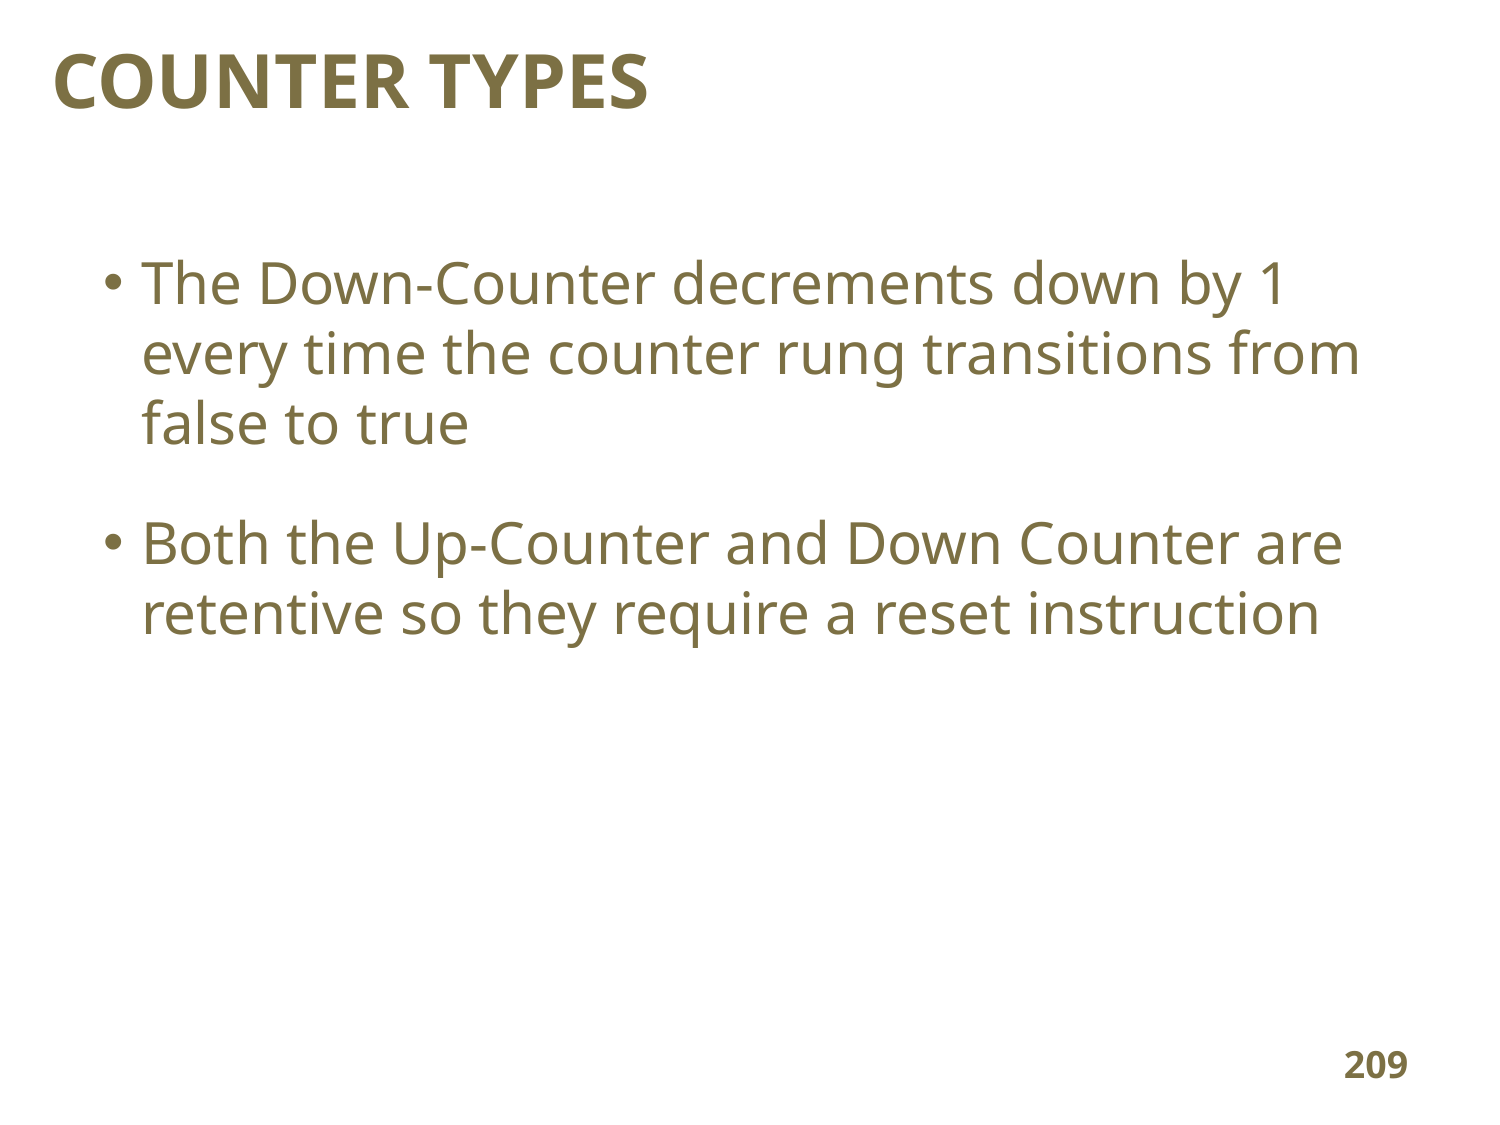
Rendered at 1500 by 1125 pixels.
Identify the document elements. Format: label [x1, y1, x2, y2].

text_box [37, 22, 1418, 135]
slide_number [1330, 1051, 1490, 1098]
text_box [90, 239, 1403, 857]
